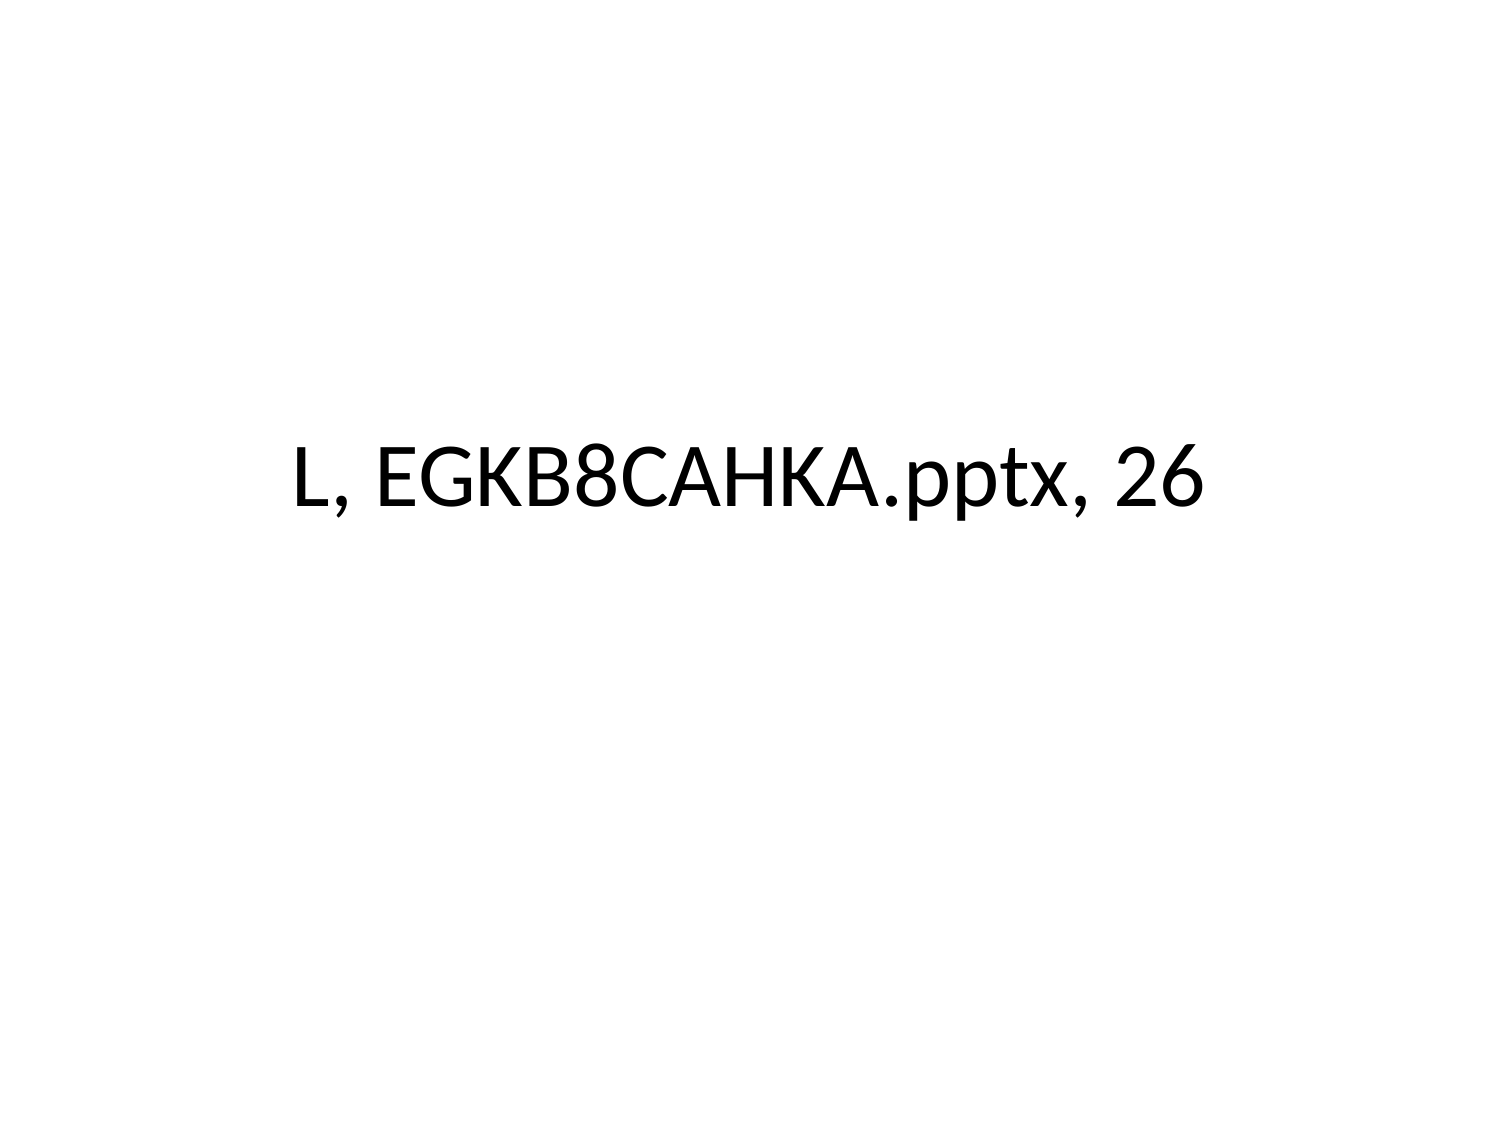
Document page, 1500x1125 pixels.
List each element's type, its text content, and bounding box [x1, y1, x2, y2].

title L, EGKB8CAHKA.pptx, 26 [112, 349, 1388, 591]
